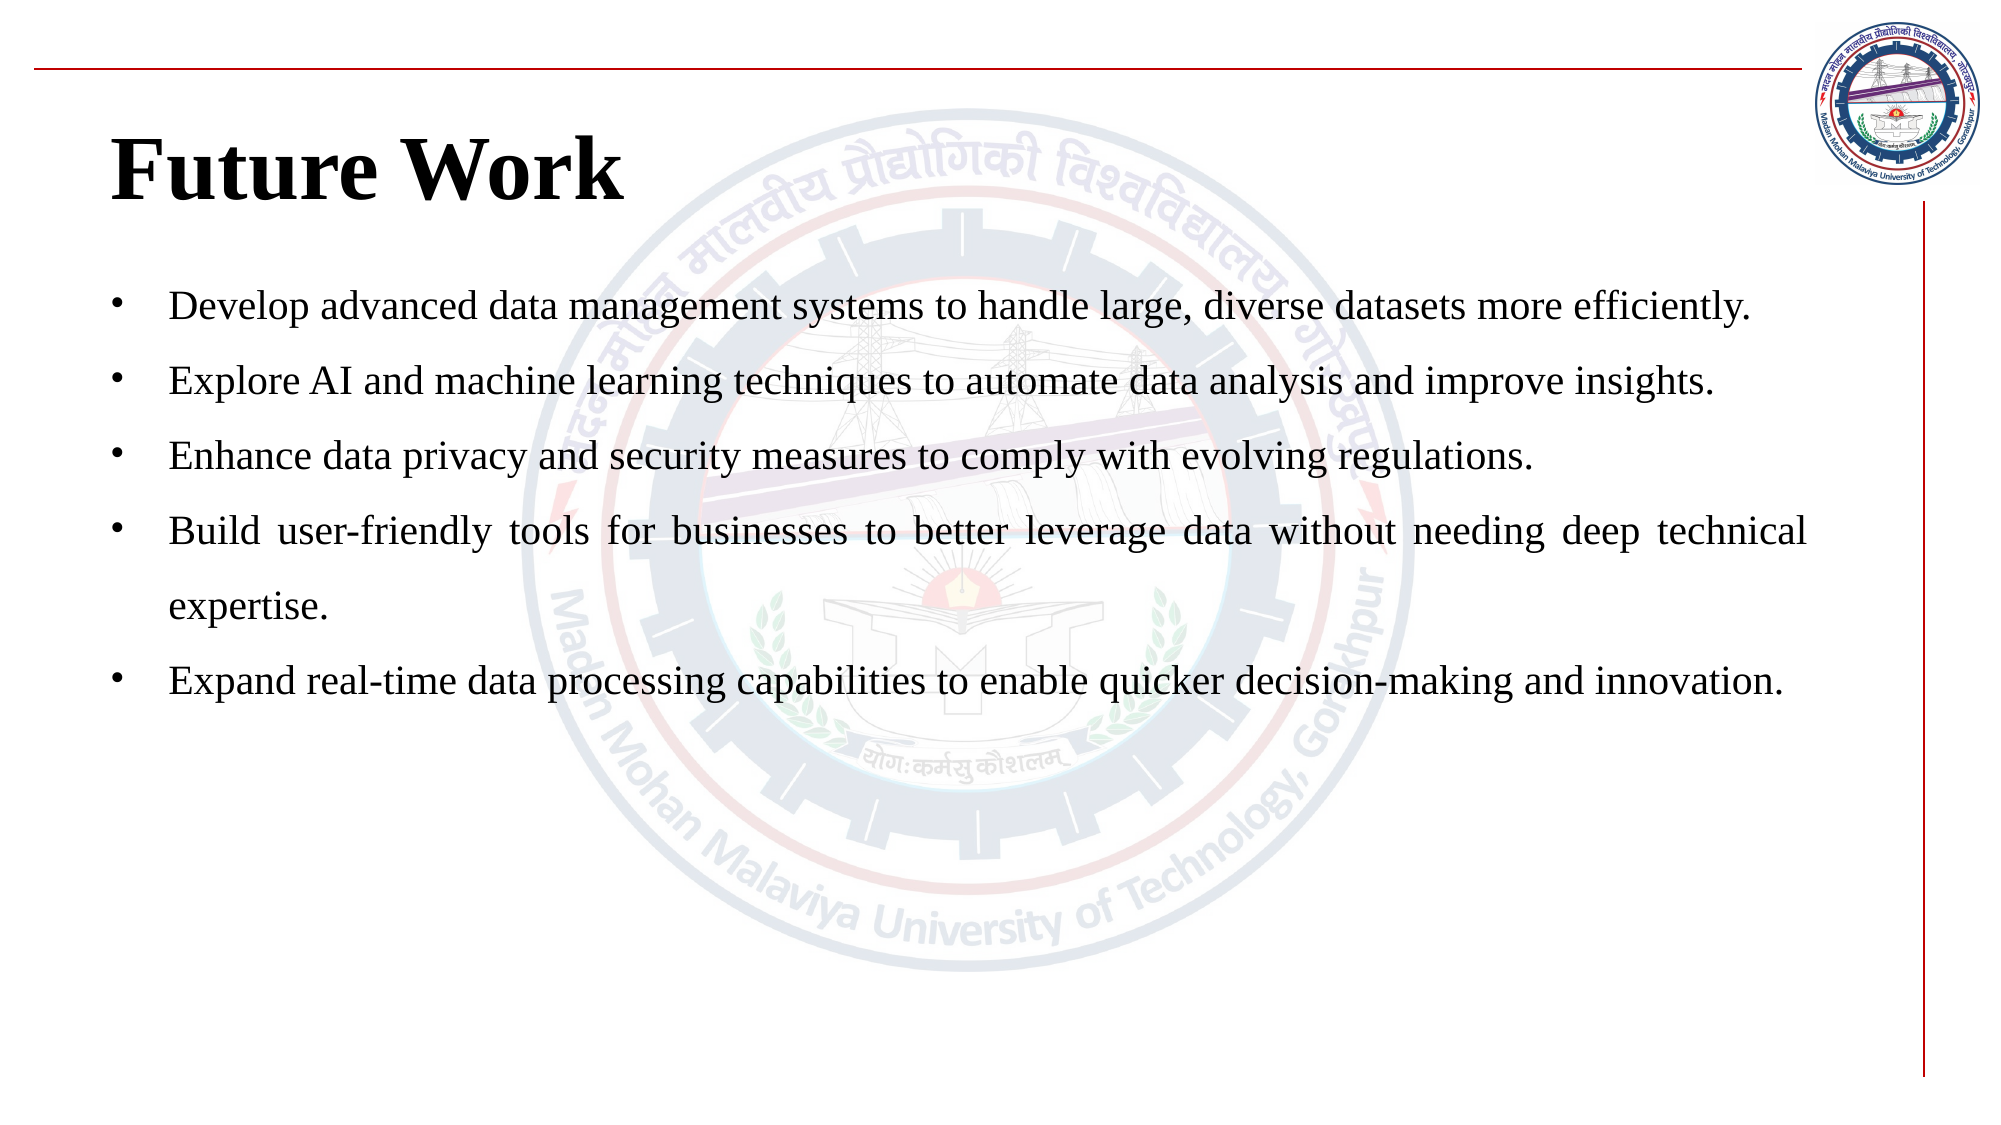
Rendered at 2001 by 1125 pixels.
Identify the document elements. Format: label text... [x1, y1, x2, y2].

picture [521, 107, 1415, 973]
list Develop advanced data management systems to handle large, diverse datasets more efficiently. Explore AI and machine learning techniques to automate data analysis and improve insights. Enhance data privacy and security measures to comply with evolving regulations. Build user-friendly tools for businesses to better leverage data without needing deep technical expertise. Expand real-time data processing capabilities to enable quicker decision-making and innovation. [1418, 245, 1825, 952]
title Future Work [95, 53, 952, 245]
list Develop advanced data management systems to handle large, diverse datasets more efficiently. Explore AI and machine learning techniques to automate data analysis and improve insights. Enhance data privacy and security measures to comply with evolving regulations. Build user-friendly tools for businesses to better leverage data without needing deep technical expertise. Expand real-time data processing capabilities to enable quicker decision-making and innovation. [78, 245, 516, 952]
picture [1815, 21, 1981, 185]
